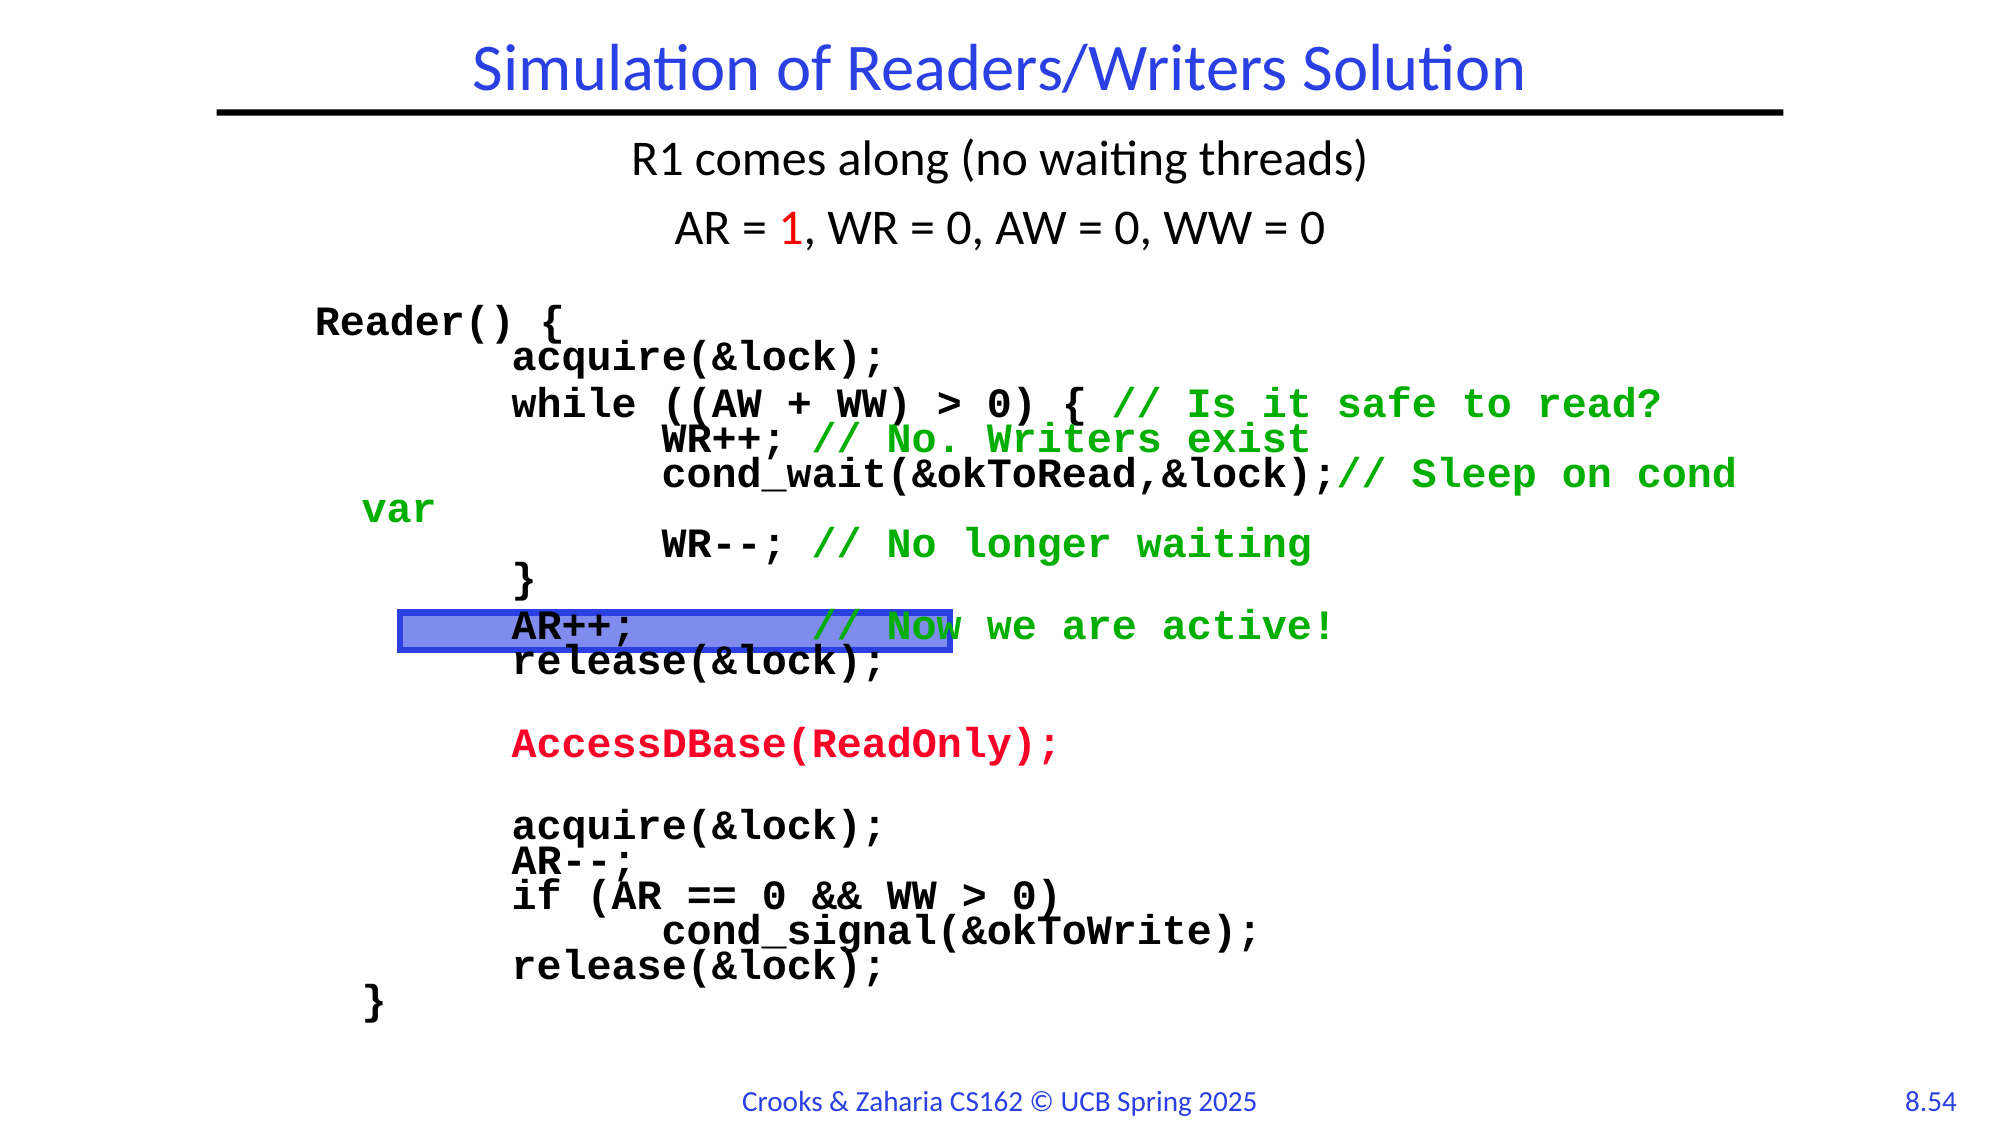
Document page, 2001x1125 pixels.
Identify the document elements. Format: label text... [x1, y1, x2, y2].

text_box Reader() { acquire(&lock); while ((AW + WW) > 0) { // Is it safe to read? WR++; // No. Writers exist cond_wait(&okToRead,&lock);// Sleep on cond var WR--; // No longer waiting } AR++; // Now we are active! release(&lock); AccessDBase(ReadOnly); acquire(&lock); AR--; if (AR == 0 && WW > 0) cond_signal(&okToWrite); release(&lock); } [299, 299, 1788, 1013]
list R1 comes along (no waiting threads) AR = 1, WR = 0, AW = 0, WW = 0 [350, 125, 1650, 299]
title Simulation of Readers/Writers Solution [0, 24, 2000, 113]
